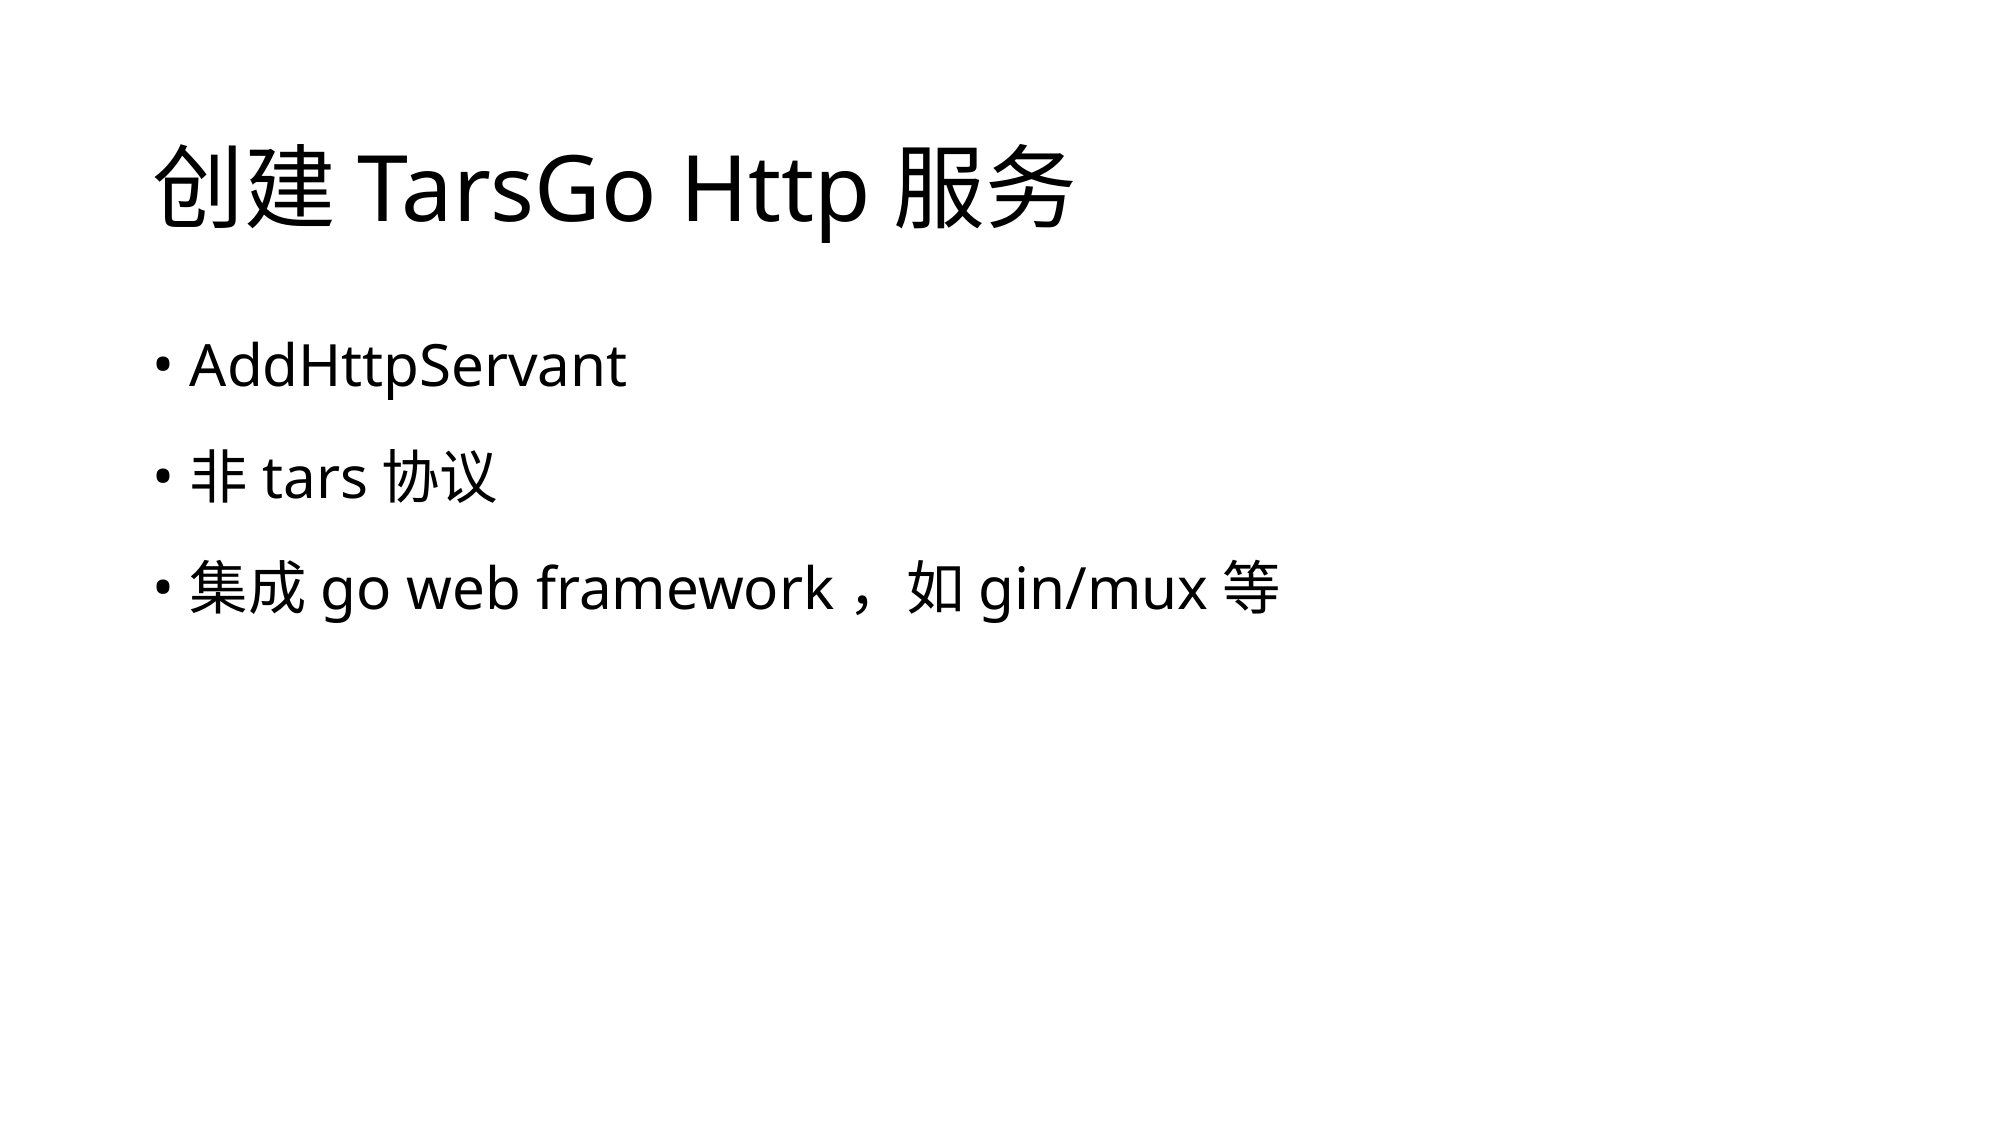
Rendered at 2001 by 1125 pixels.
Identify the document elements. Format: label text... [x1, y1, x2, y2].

text_box 创建TarsGo Http服务 [137, 59, 1863, 278]
list AddHttpServant 非tars协议 集成go web framework，如gin/mux等 [137, 299, 1863, 1014]
